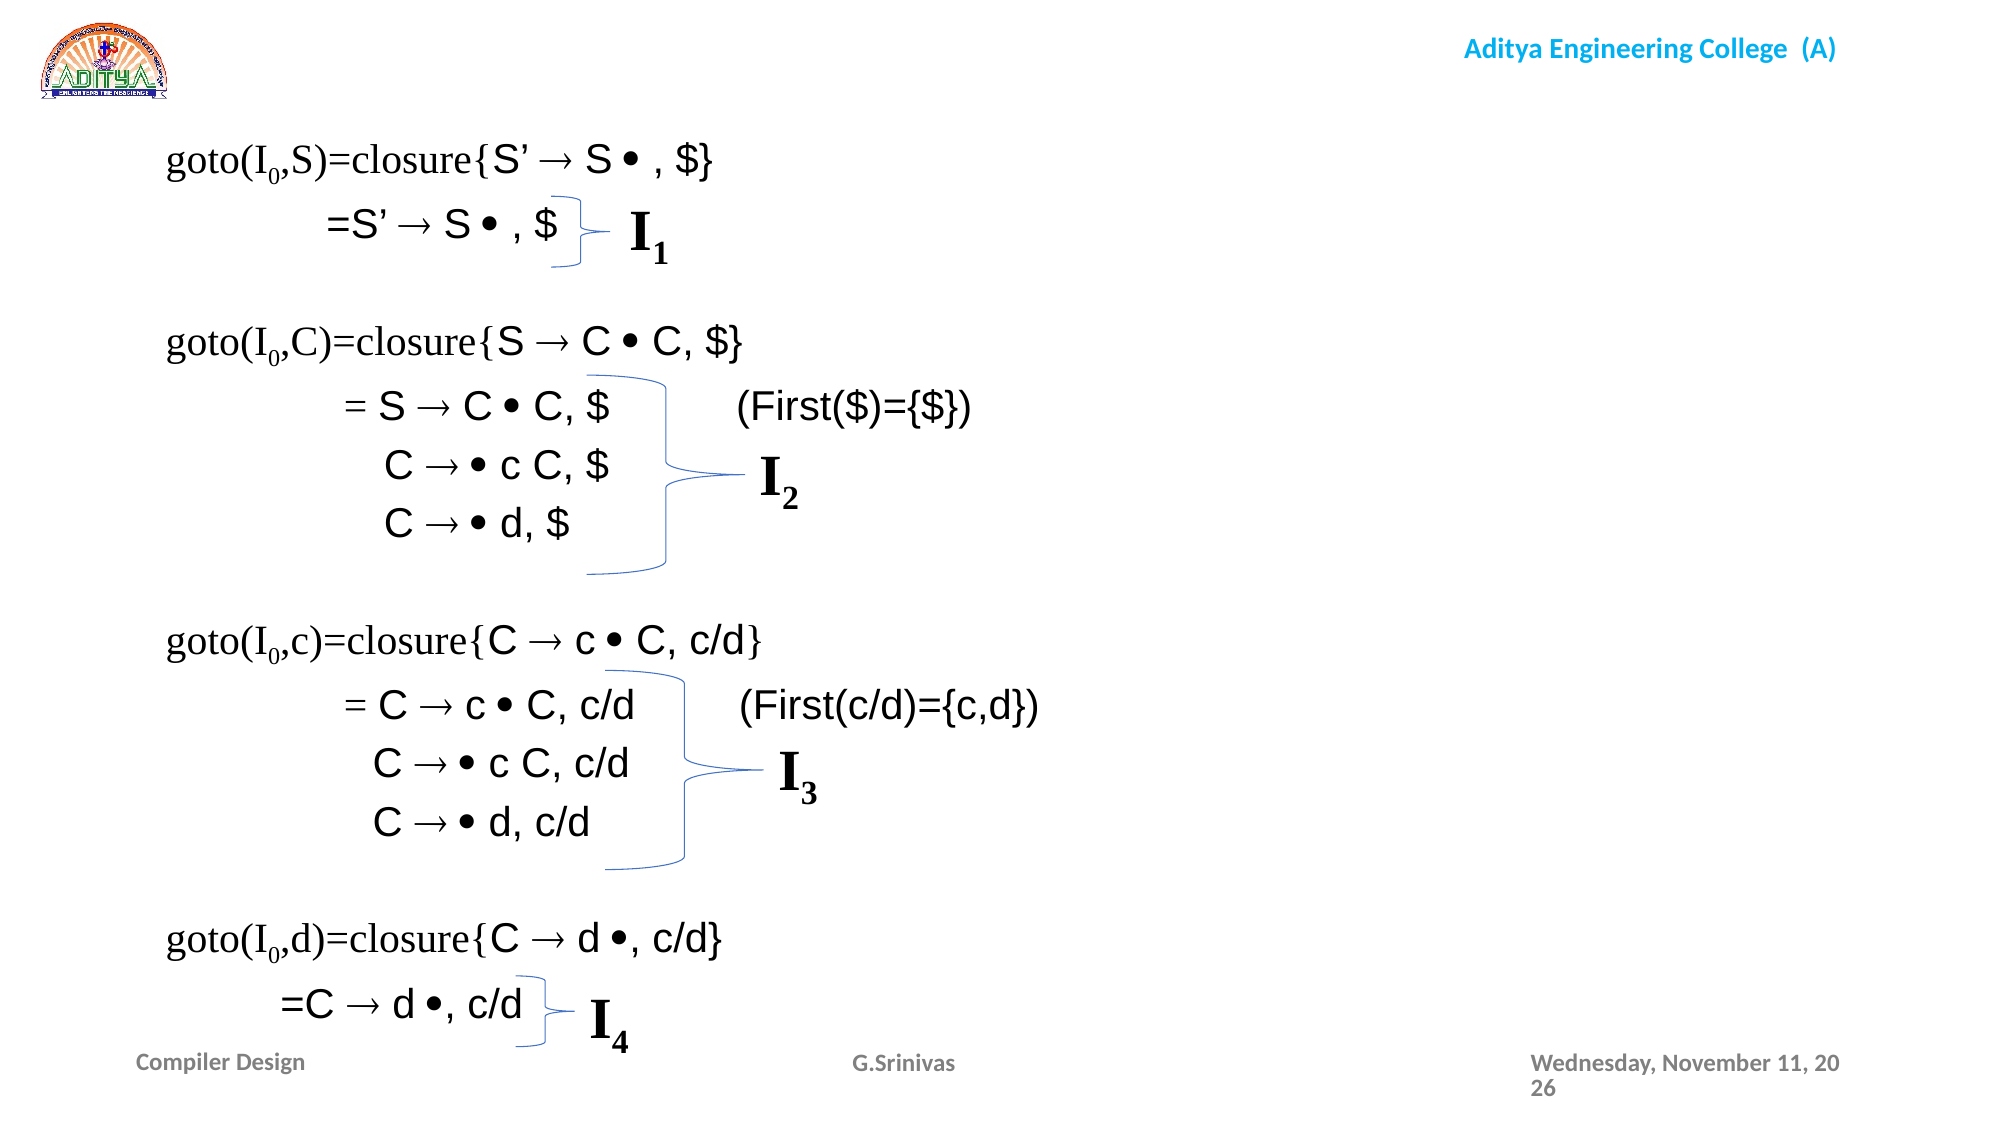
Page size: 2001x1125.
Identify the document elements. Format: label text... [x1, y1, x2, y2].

text_box [586, 374, 746, 575]
text_box I3 [748, 724, 833, 820]
picture [39, 22, 150, 99]
text_box goto(I0,S)=closure{S’  S  , $} =S’  S  , $ goto(I0,C)=closure{S  C  C, $} = S  C  C, $ (First($)={$}) C   c C, $ C   d, $ goto(I0,c)=closure{C  c  C, c/d} = C  c  C, c/d (First(c/d)={c,d}) C   c C, c/d C   d, c/d goto(I0,d)=closure{C  d , c/d} =C  d , c/d [150, 8, 1516, 1034]
text_box [551, 195, 600, 268]
footer G.Srinivas [678, 1034, 1129, 1092]
text_box [515, 975, 559, 1048]
text_box [605, 669, 748, 871]
text_box I1 [600, 184, 685, 279]
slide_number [1515, 1031, 1861, 1092]
text_box I4 [559, 972, 644, 1068]
text_box I2 [730, 429, 815, 524]
